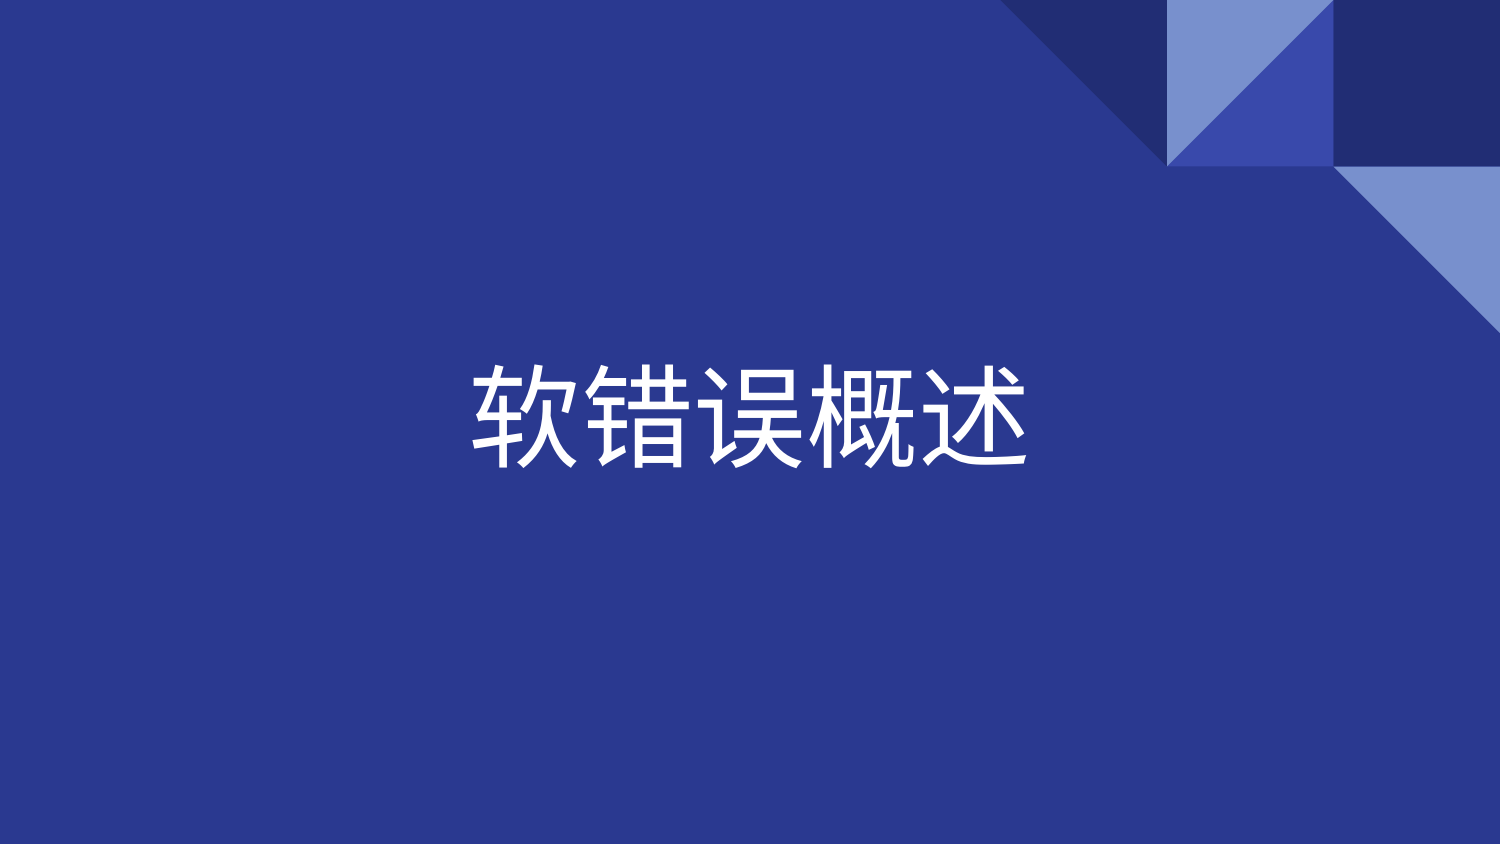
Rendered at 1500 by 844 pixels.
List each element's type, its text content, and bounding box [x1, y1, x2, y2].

title 软错误概述 [442, 346, 1058, 497]
